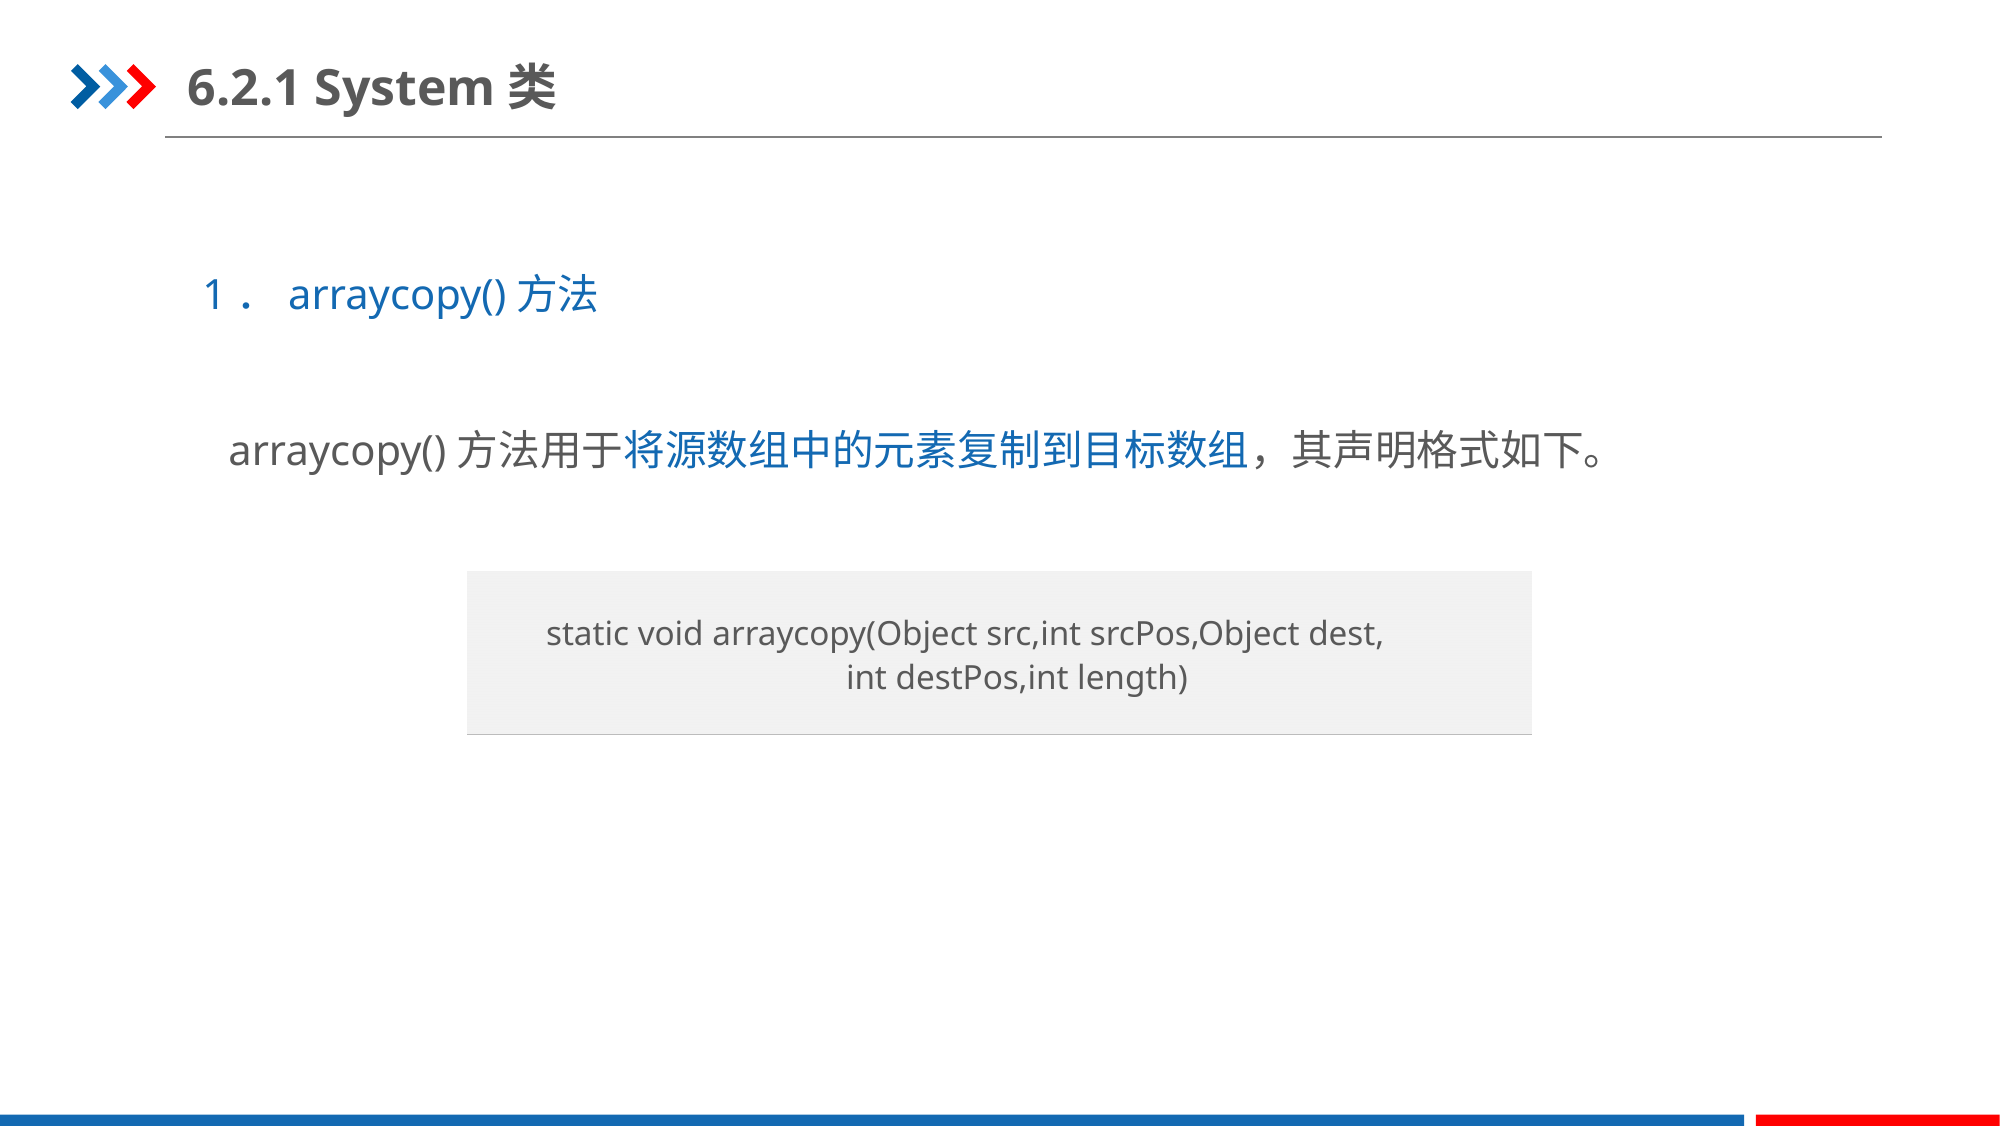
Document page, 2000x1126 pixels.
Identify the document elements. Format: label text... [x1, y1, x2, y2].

text_box 6.2.1 System类 [187, 43, 827, 127]
text_box 1．arraycopy()方法 [187, 235, 693, 325]
text_box arraycopy()方法用于将源数组中的元素复制到目标数组，其声明格式如下。 [213, 391, 1787, 481]
picture [467, 570, 1533, 736]
